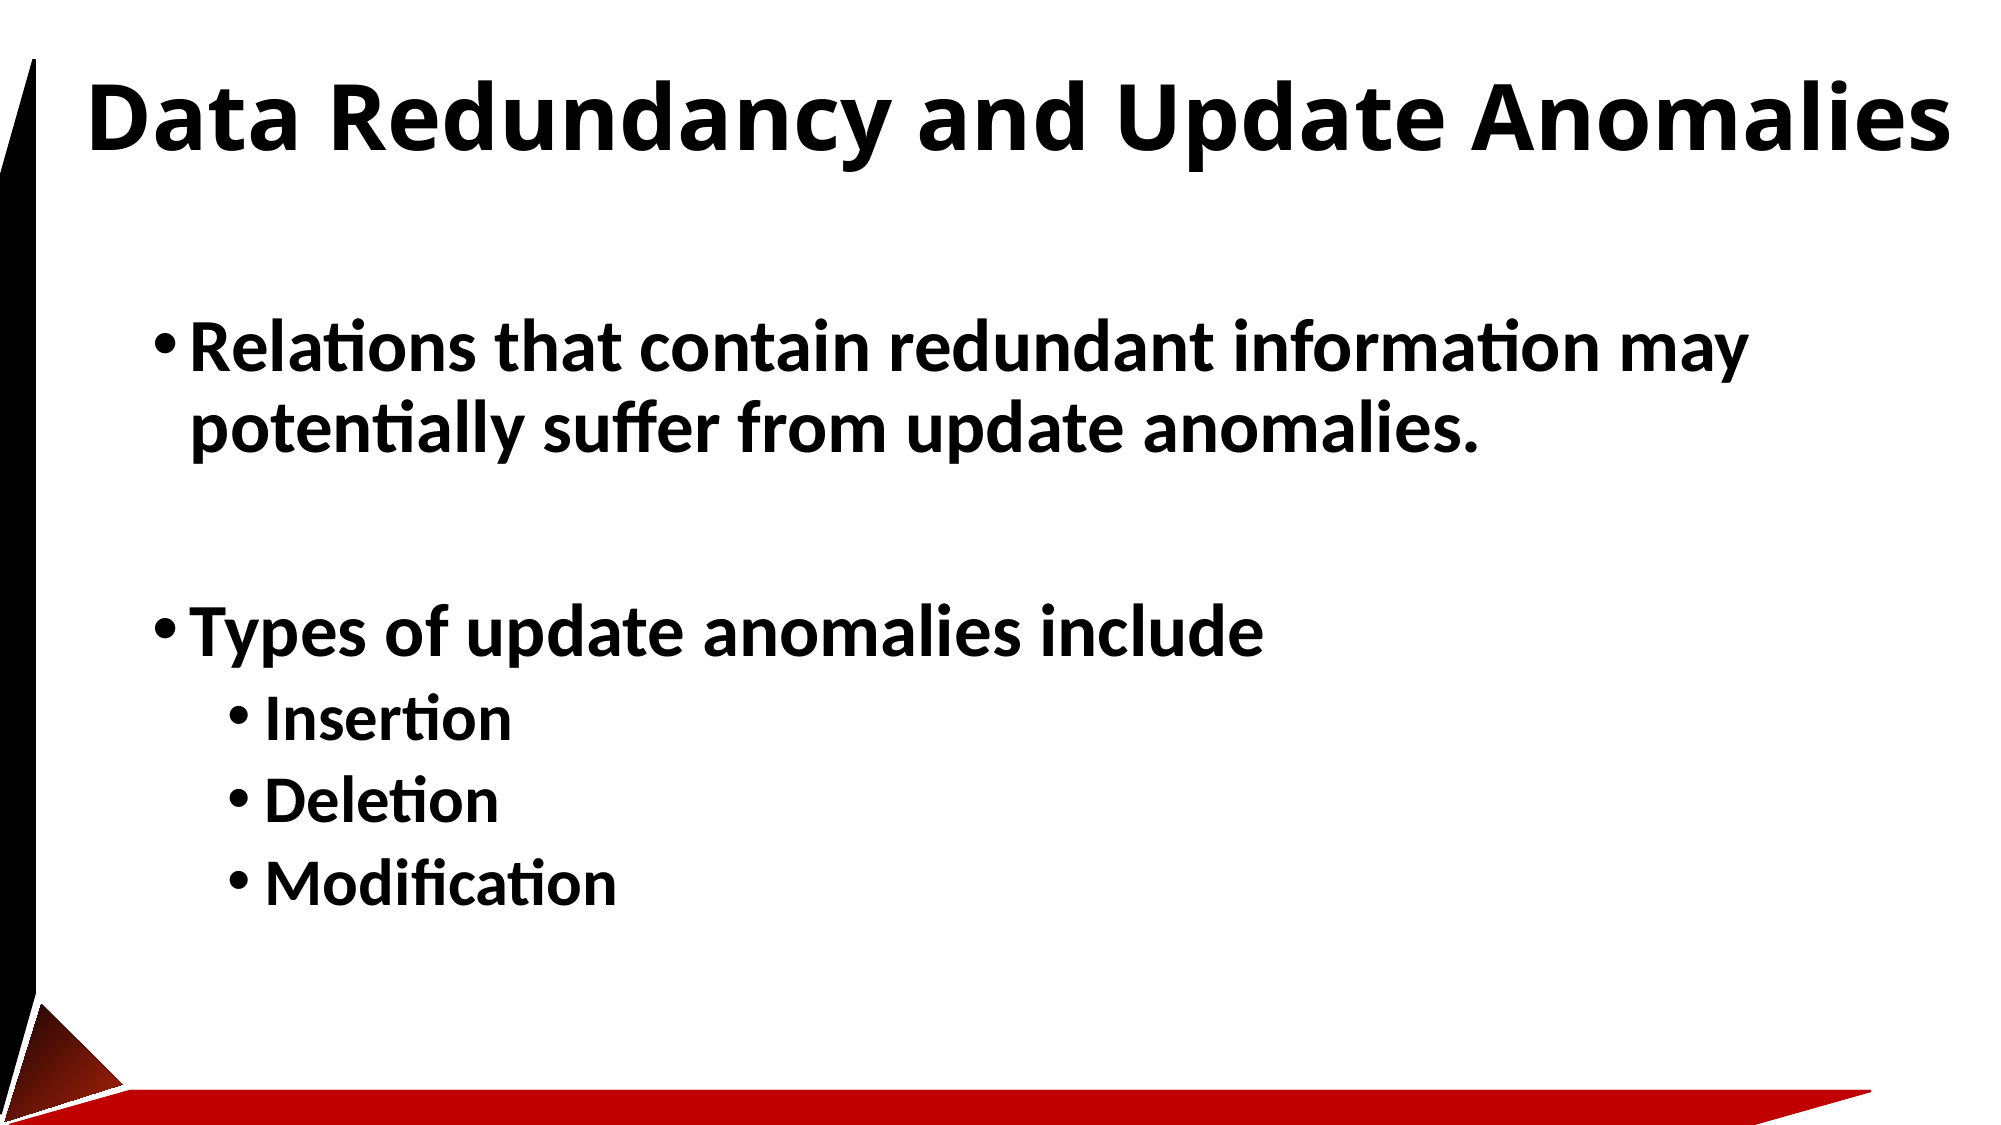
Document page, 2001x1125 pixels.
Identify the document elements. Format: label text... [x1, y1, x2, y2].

list Relations that contain redundant information may potentially suffer from update anomalies. Types of update anomalies include Insertion Deletion Modification [137, 299, 1863, 1014]
title Data Redundancy and Update Anomalies [69, 45, 1971, 197]
